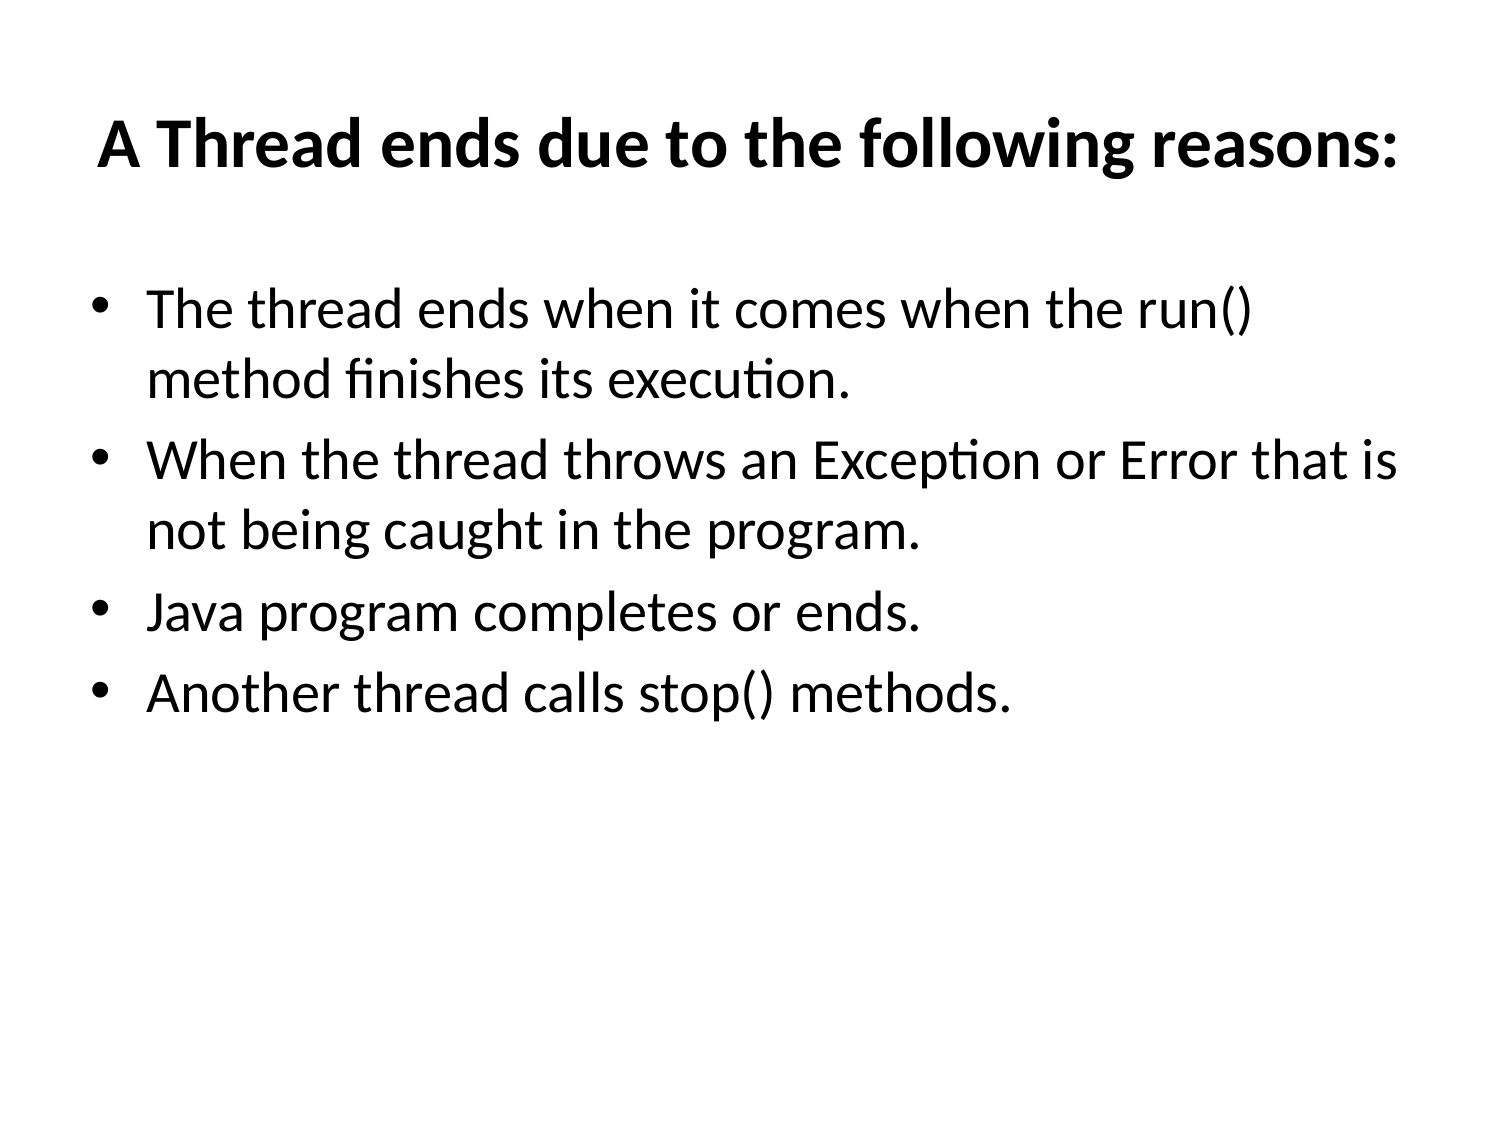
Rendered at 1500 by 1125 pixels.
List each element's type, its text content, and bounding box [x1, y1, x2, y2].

title A Thread ends due to the following reasons: [75, 45, 1425, 233]
list The thread ends when it comes when the run() method finishes its execution. When the thread throws an Exception or Error that is not being caught in the program. Java program completes or ends. Another thread calls stop() methods. [75, 262, 1425, 1005]
